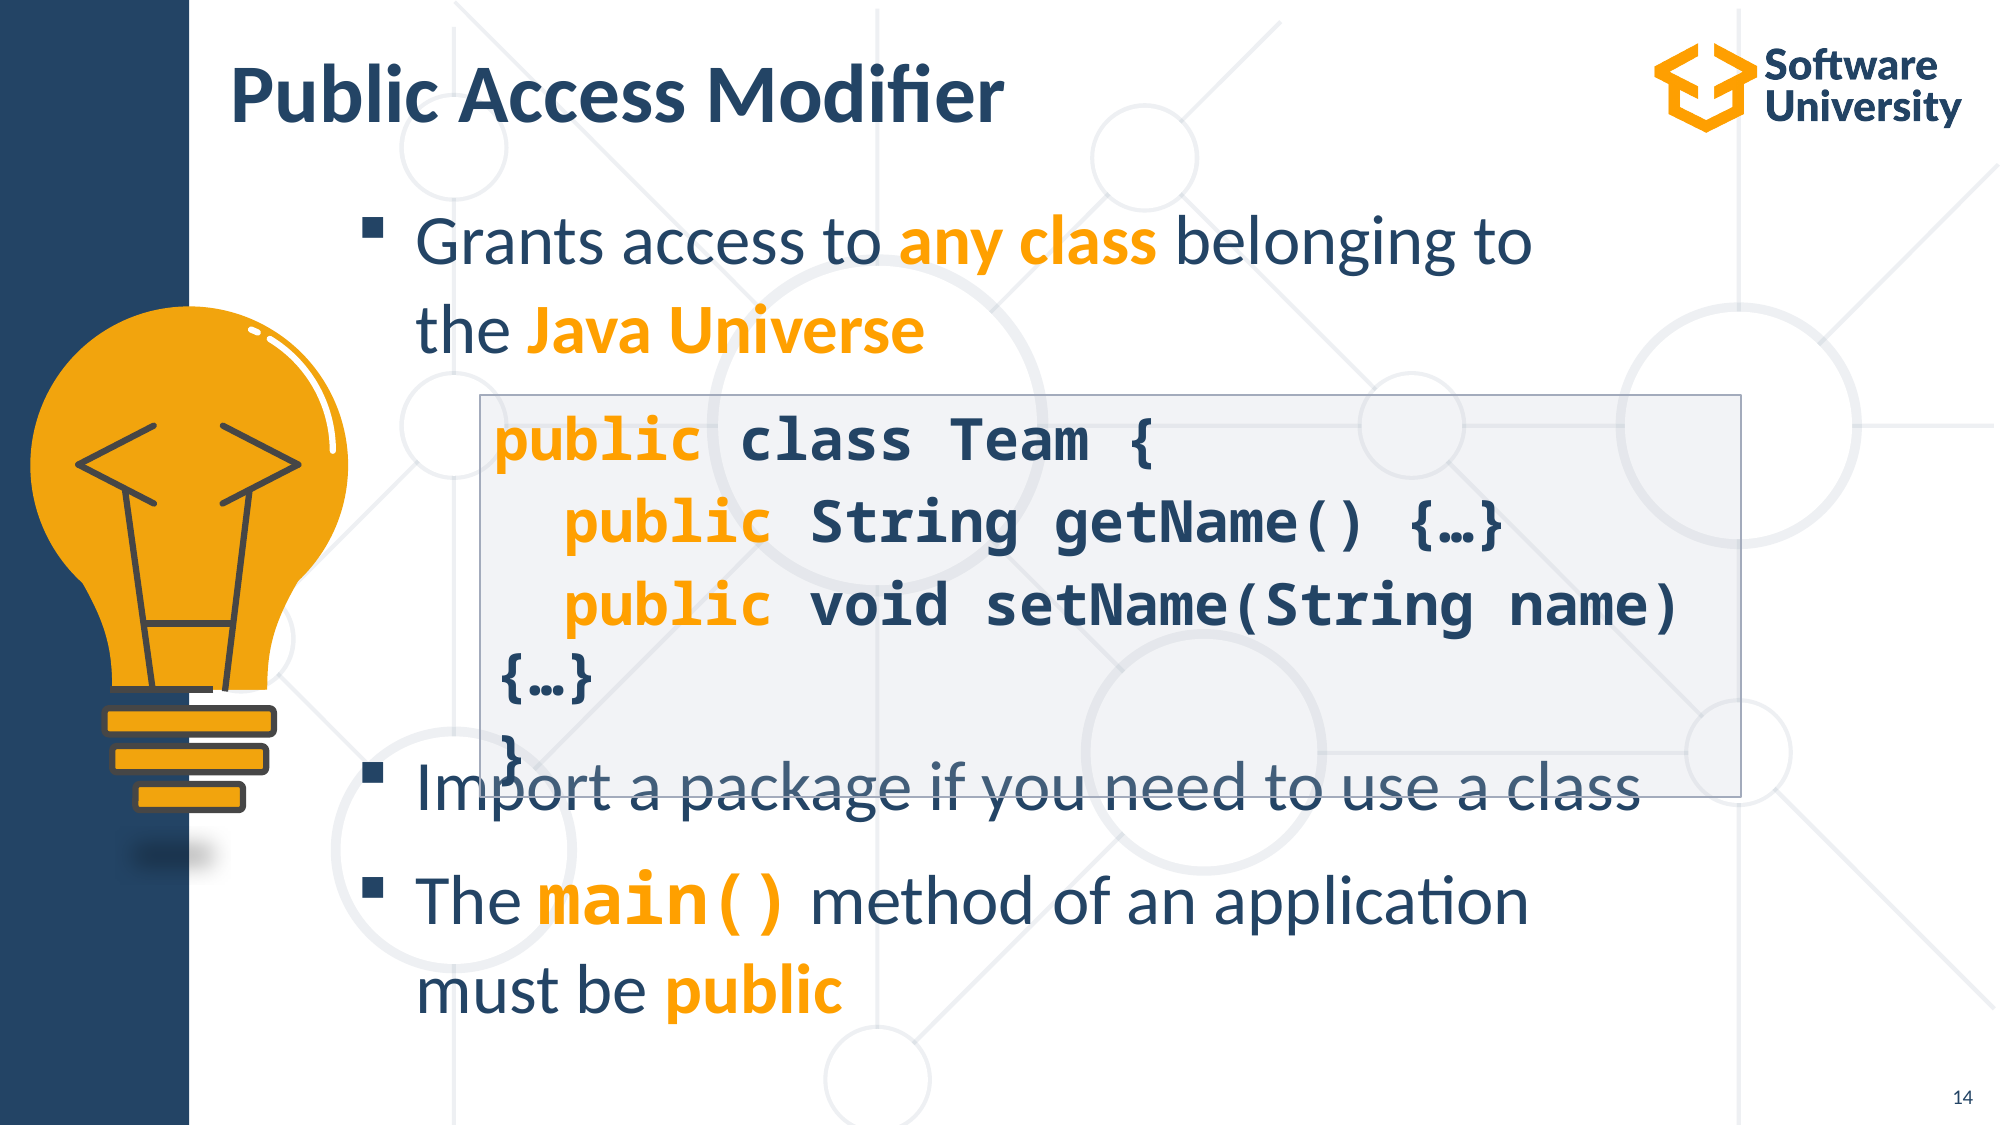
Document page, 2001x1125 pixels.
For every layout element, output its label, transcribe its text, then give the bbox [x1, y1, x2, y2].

picture [1641, 31, 1973, 145]
text_box 14 [1927, 1067, 1989, 1117]
title Public Access Modifier [212, 16, 1628, 162]
text_box public class Team { public String getName() {…} public void setName(String name) {…} } [479, 394, 1741, 797]
list Grants access to any class belonging to the Java Universe Import a package if you need to use a class The main() method of an application must be public [338, 183, 1968, 1050]
